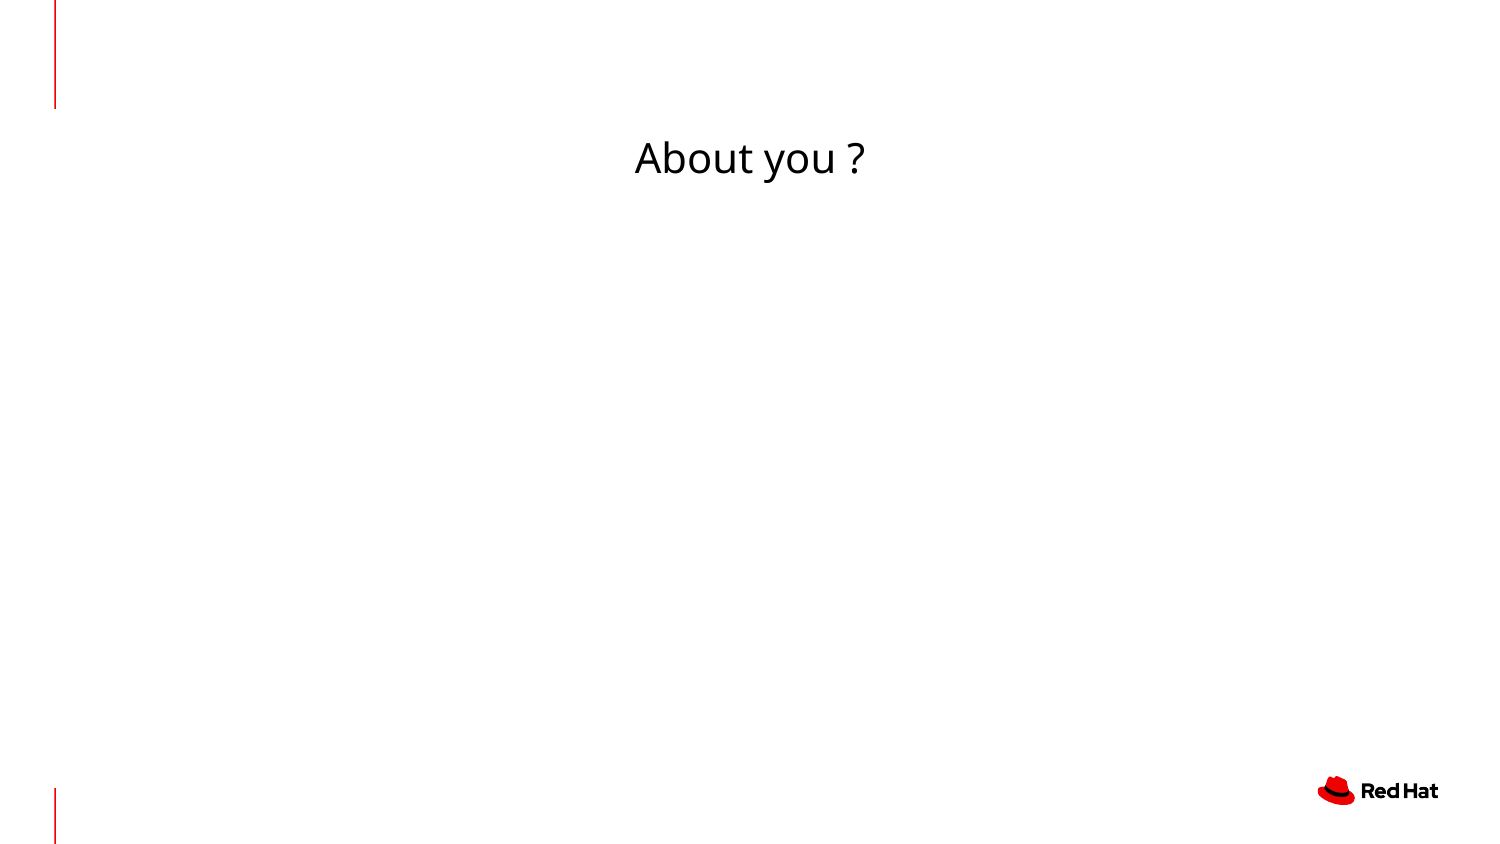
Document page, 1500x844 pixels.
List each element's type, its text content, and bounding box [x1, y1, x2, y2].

picture [1317, 776, 1438, 805]
title About you ? [215, 116, 1285, 236]
